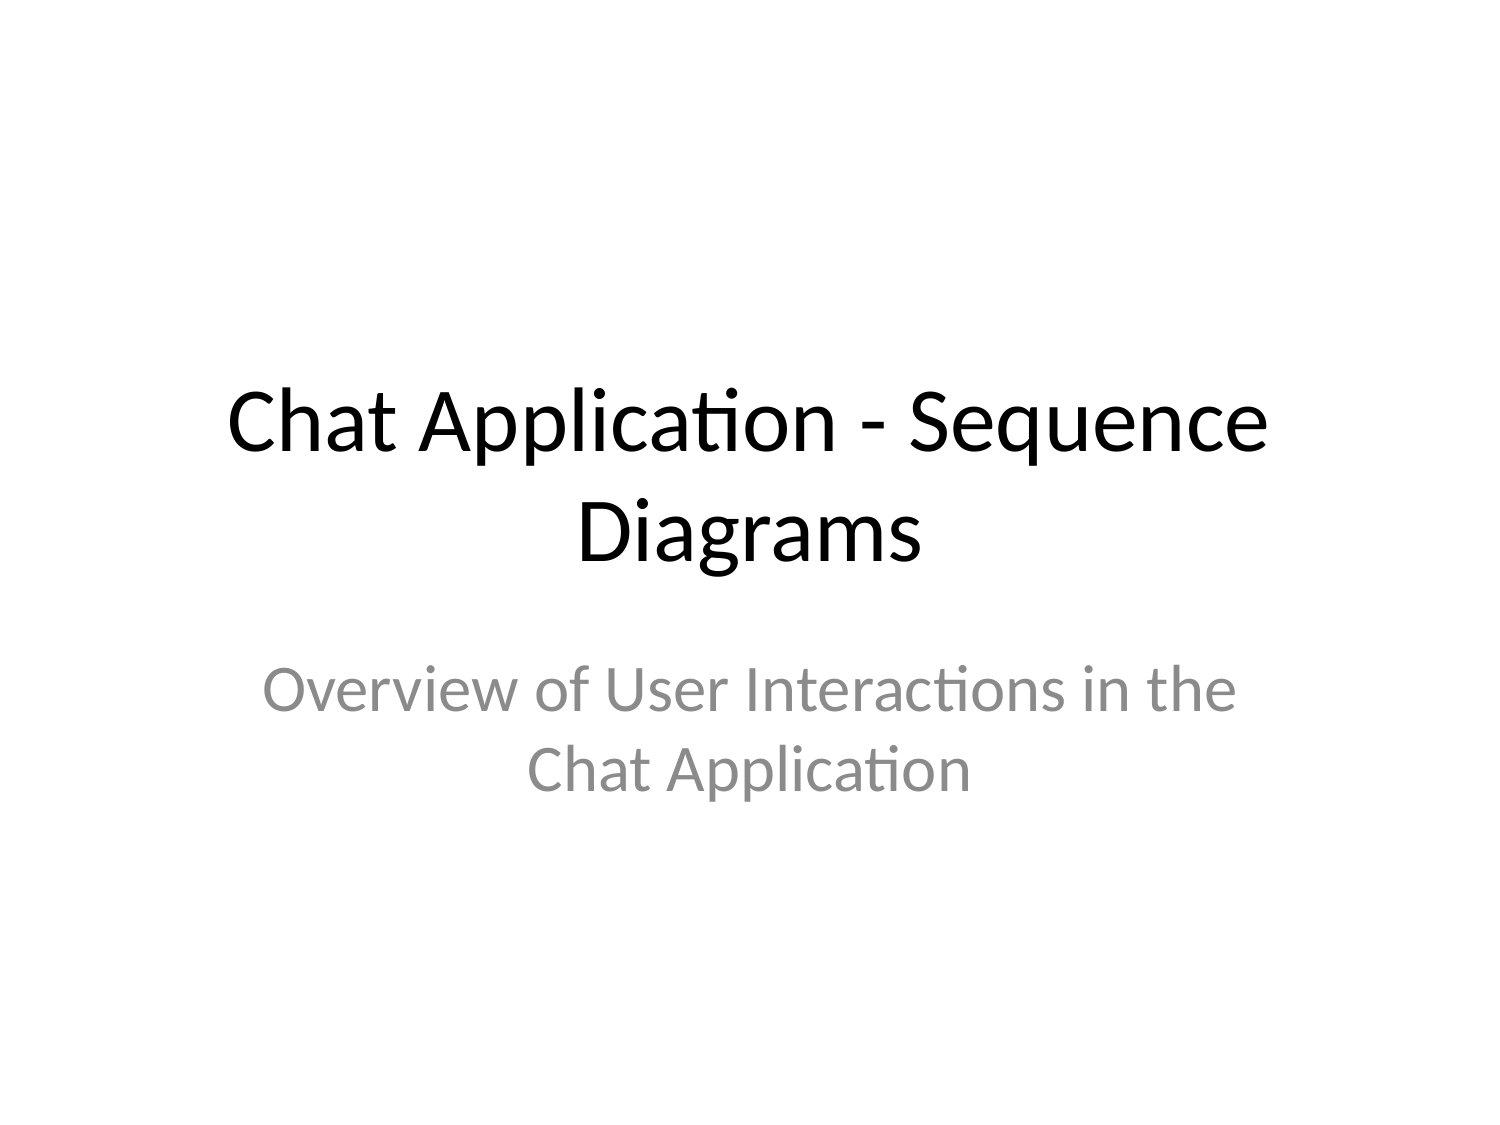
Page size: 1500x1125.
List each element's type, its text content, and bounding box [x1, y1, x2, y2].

title Chat Application - Sequence Diagrams [112, 349, 1388, 591]
subtitle Overview of User Interactions in the Chat Application [225, 637, 1275, 925]
